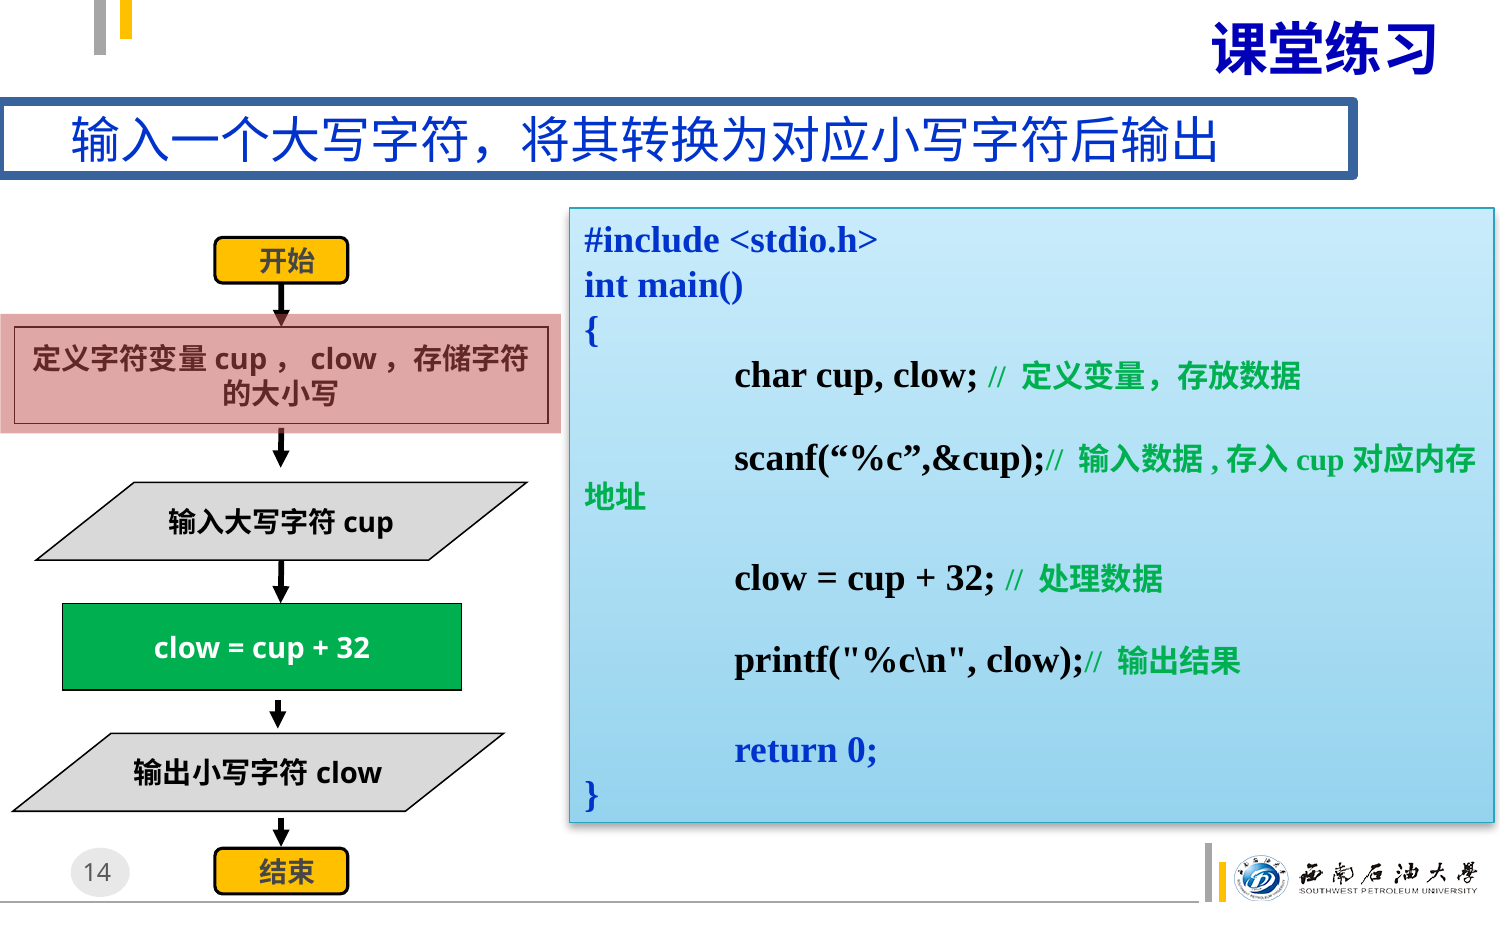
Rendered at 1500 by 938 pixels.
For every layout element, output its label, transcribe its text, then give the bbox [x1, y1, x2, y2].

picture [1234, 855, 1478, 901]
text_box 输入一个大写字符，将其转换为对应小写字符后输出 [0, 101, 1354, 176]
text_box 输出小写字符clow [12, 733, 504, 812]
text_box #include <stdio.h> int main() { char cup, clow; // 定义变量，存放数据 scanf(“%c”,&cup);// 输入数据,存入cup对应内存地址 clow = cup + 32; // 处理数据 printf("%c\n", clow);// 输出结果 return 0; } [569, 207, 1495, 823]
text_box 开始 [214, 237, 348, 284]
text_box 输入大写字符cup [36, 482, 527, 561]
text_box 课堂练习 [395, 4, 1455, 90]
text_box clow = cup + 32 [62, 603, 462, 691]
text_box [0, 313, 561, 434]
text_box 结束 [214, 848, 348, 894]
